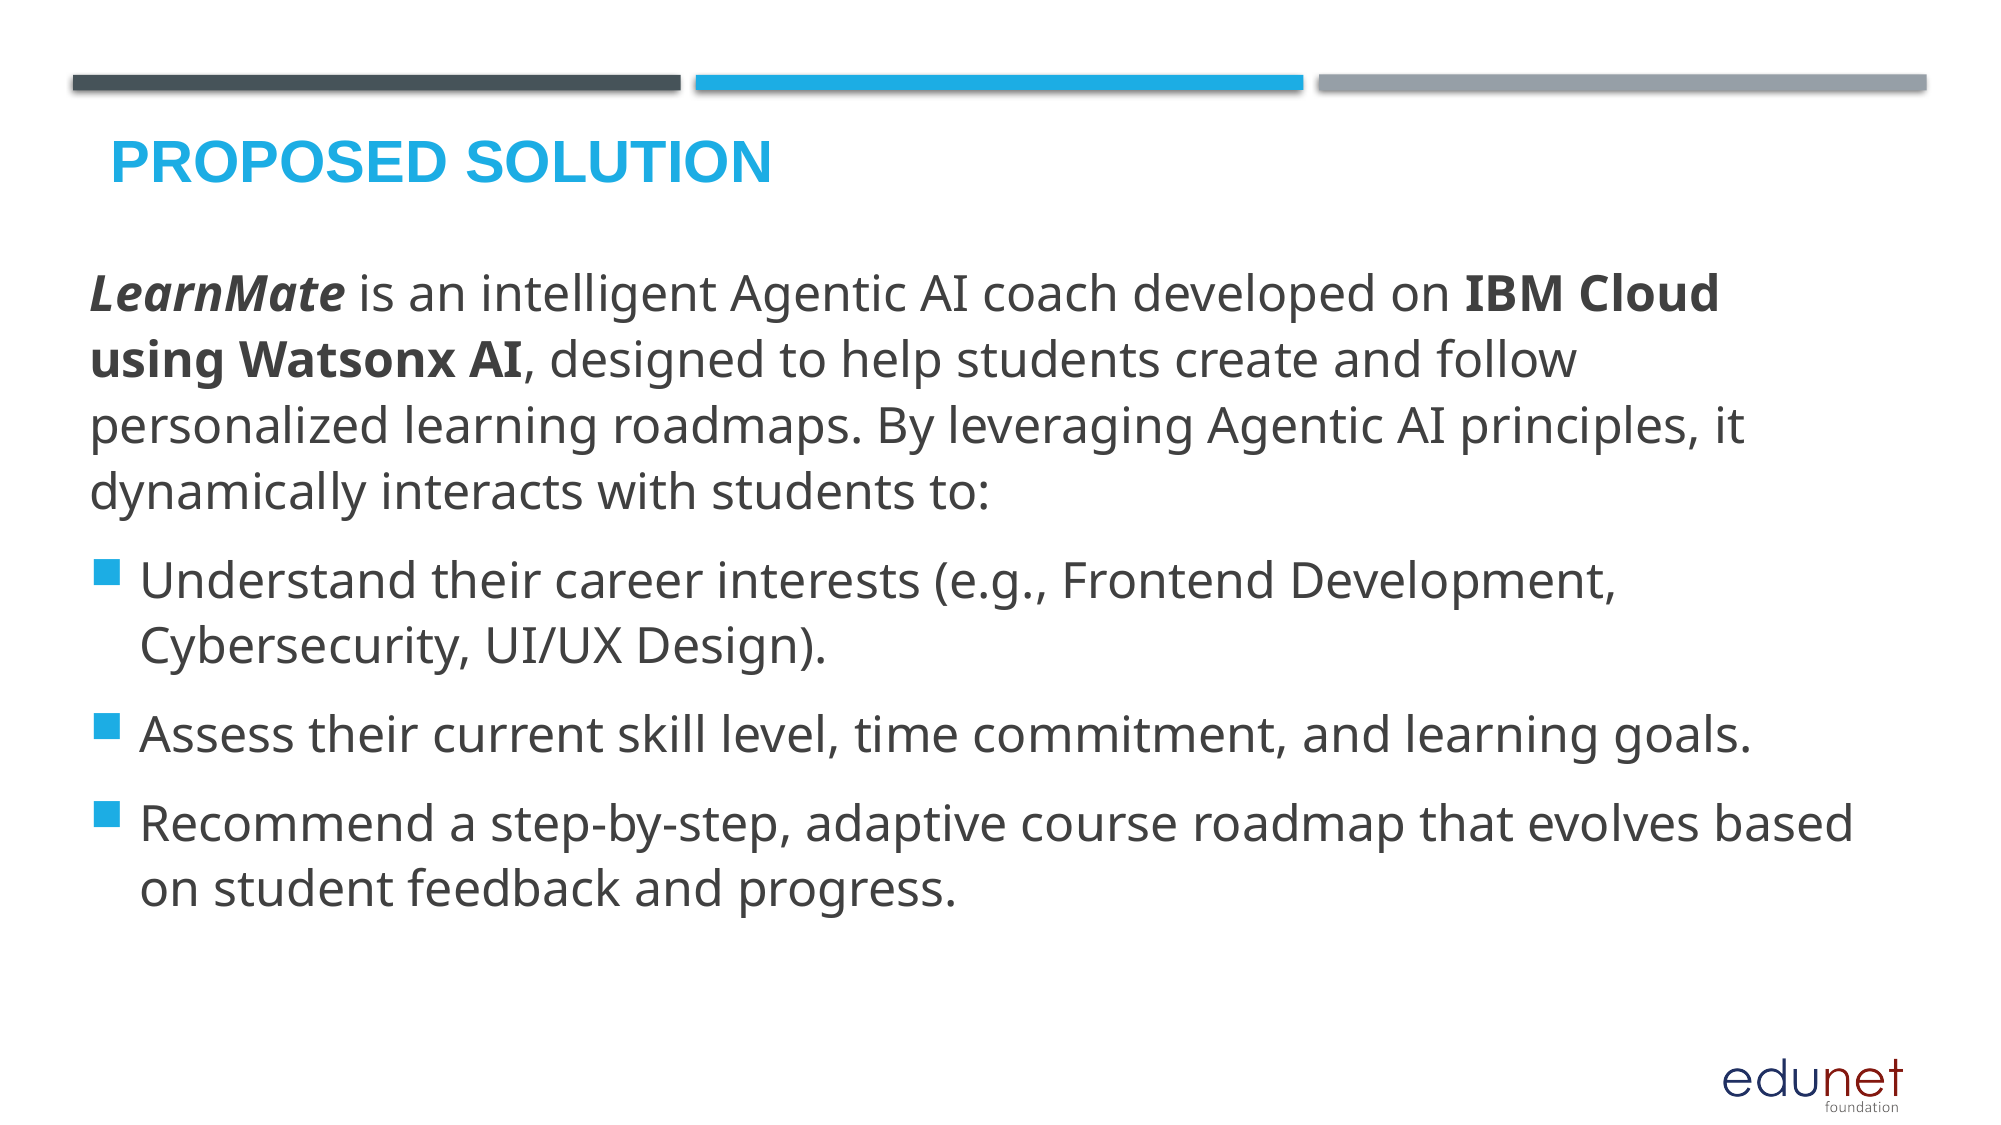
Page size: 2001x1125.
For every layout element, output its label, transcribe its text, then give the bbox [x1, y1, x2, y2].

list LearnMate is an intelligent Agentic AI coach developed on IBM Cloud using Watsonx AI, designed to help students create and follow personalized learning roadmaps. By leveraging Agentic AI principles, it dynamically interacts with students to: Understand their career interests (e.g., Frontend Development, Cybersecurity, UI/UX Design). Assess their current skill level, time commitment, and learning goals. Recommend a step-by-step, adaptive course roadmap that evolves based on student feedback and progress. [74, 203, 1884, 970]
picture [1719, 1056, 1905, 1116]
title Proposed Solution [95, 115, 1905, 203]
